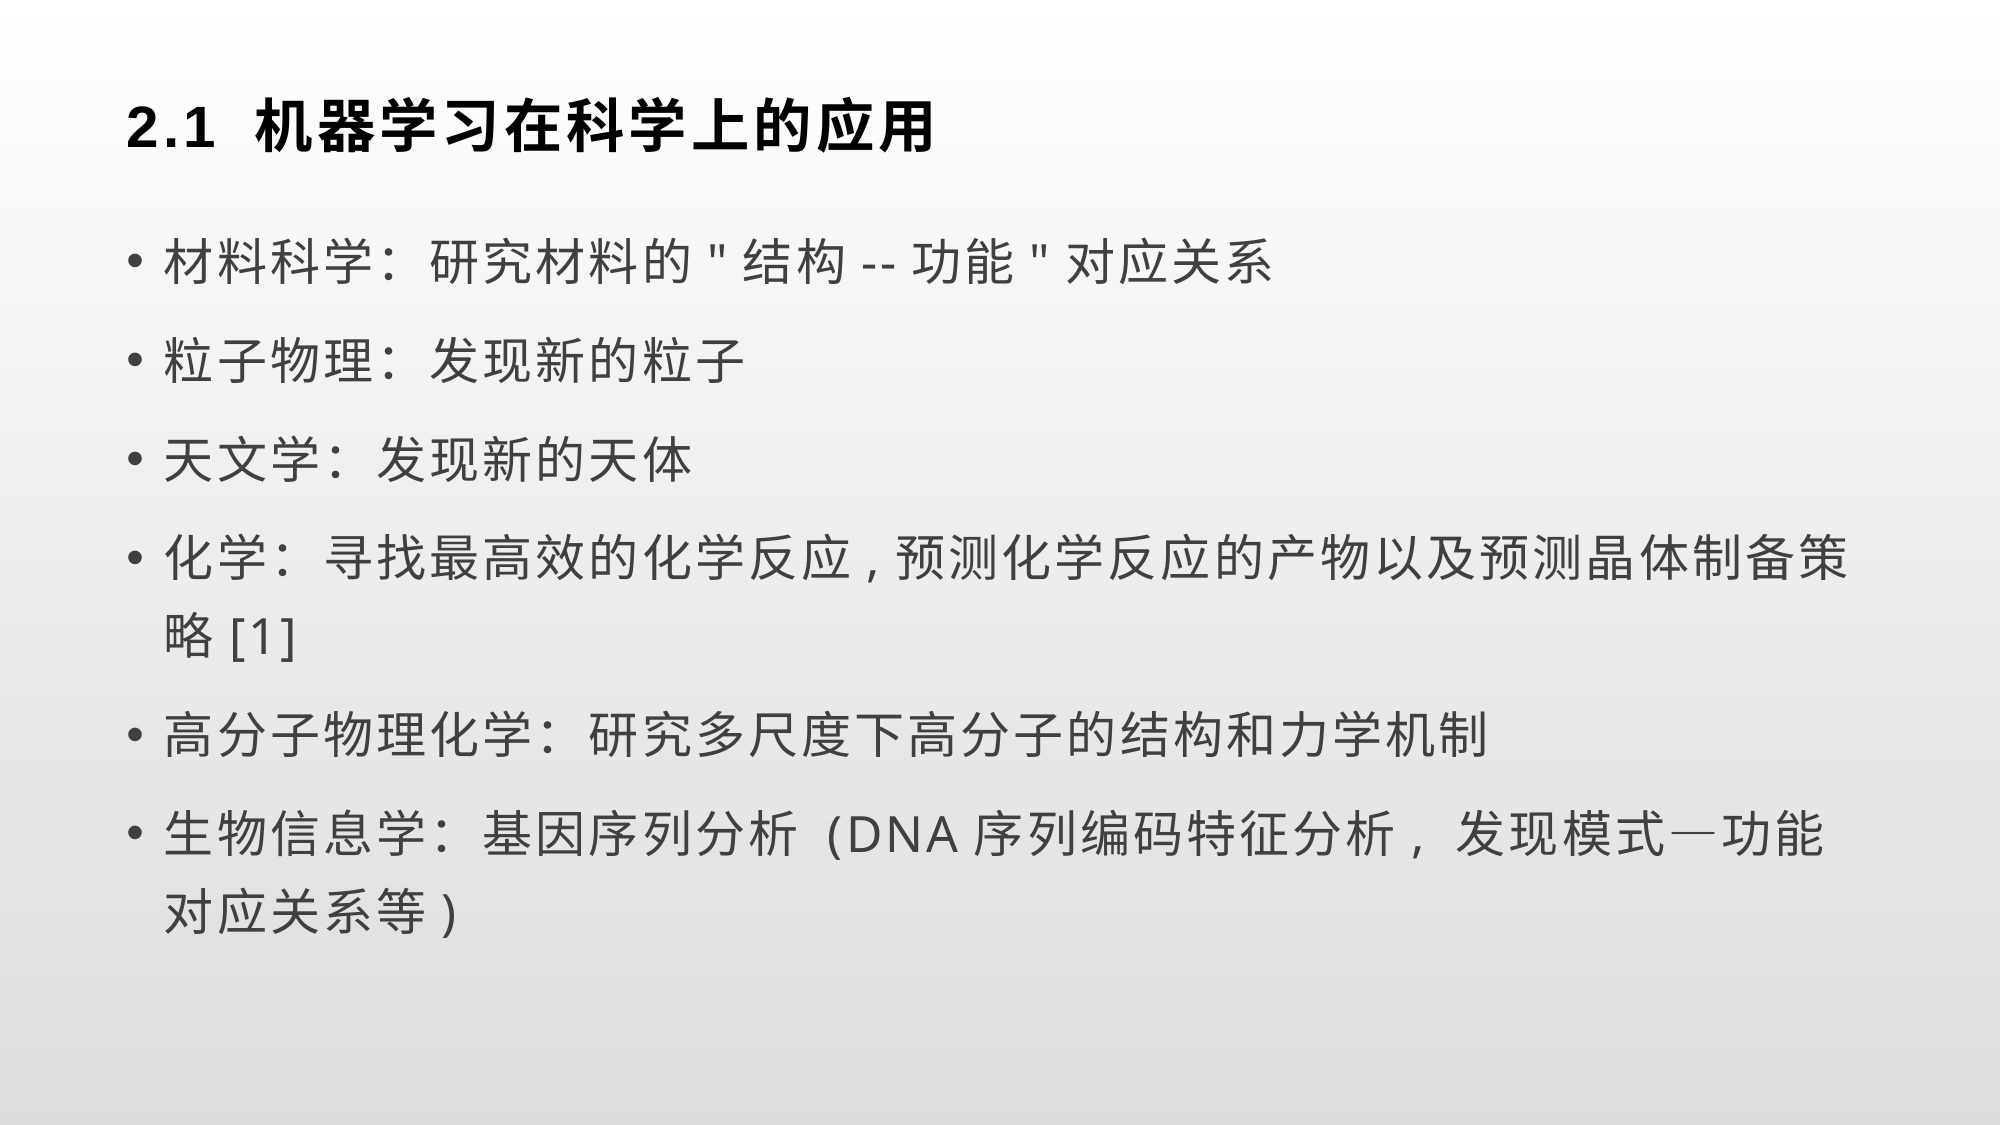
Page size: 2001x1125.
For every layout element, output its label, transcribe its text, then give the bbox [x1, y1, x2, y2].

list 材料科学：研究材料的"结构--功能"对应关系 粒子物理：发现新的粒子 天文学：发现新的天体 化学：寻找最高效的化学反应,预测化学反应的产物以及预测晶体制备策略[1] 高分子物理化学：研究多尺度下高分子的结构和力学机制 生物信息学：基因序列分析 (DNA序列编码特征分析, 发现模式—功能对应关系等) [109, 212, 1891, 1040]
title 2.1 机器学习在科学上的应用 [109, 70, 1891, 178]
